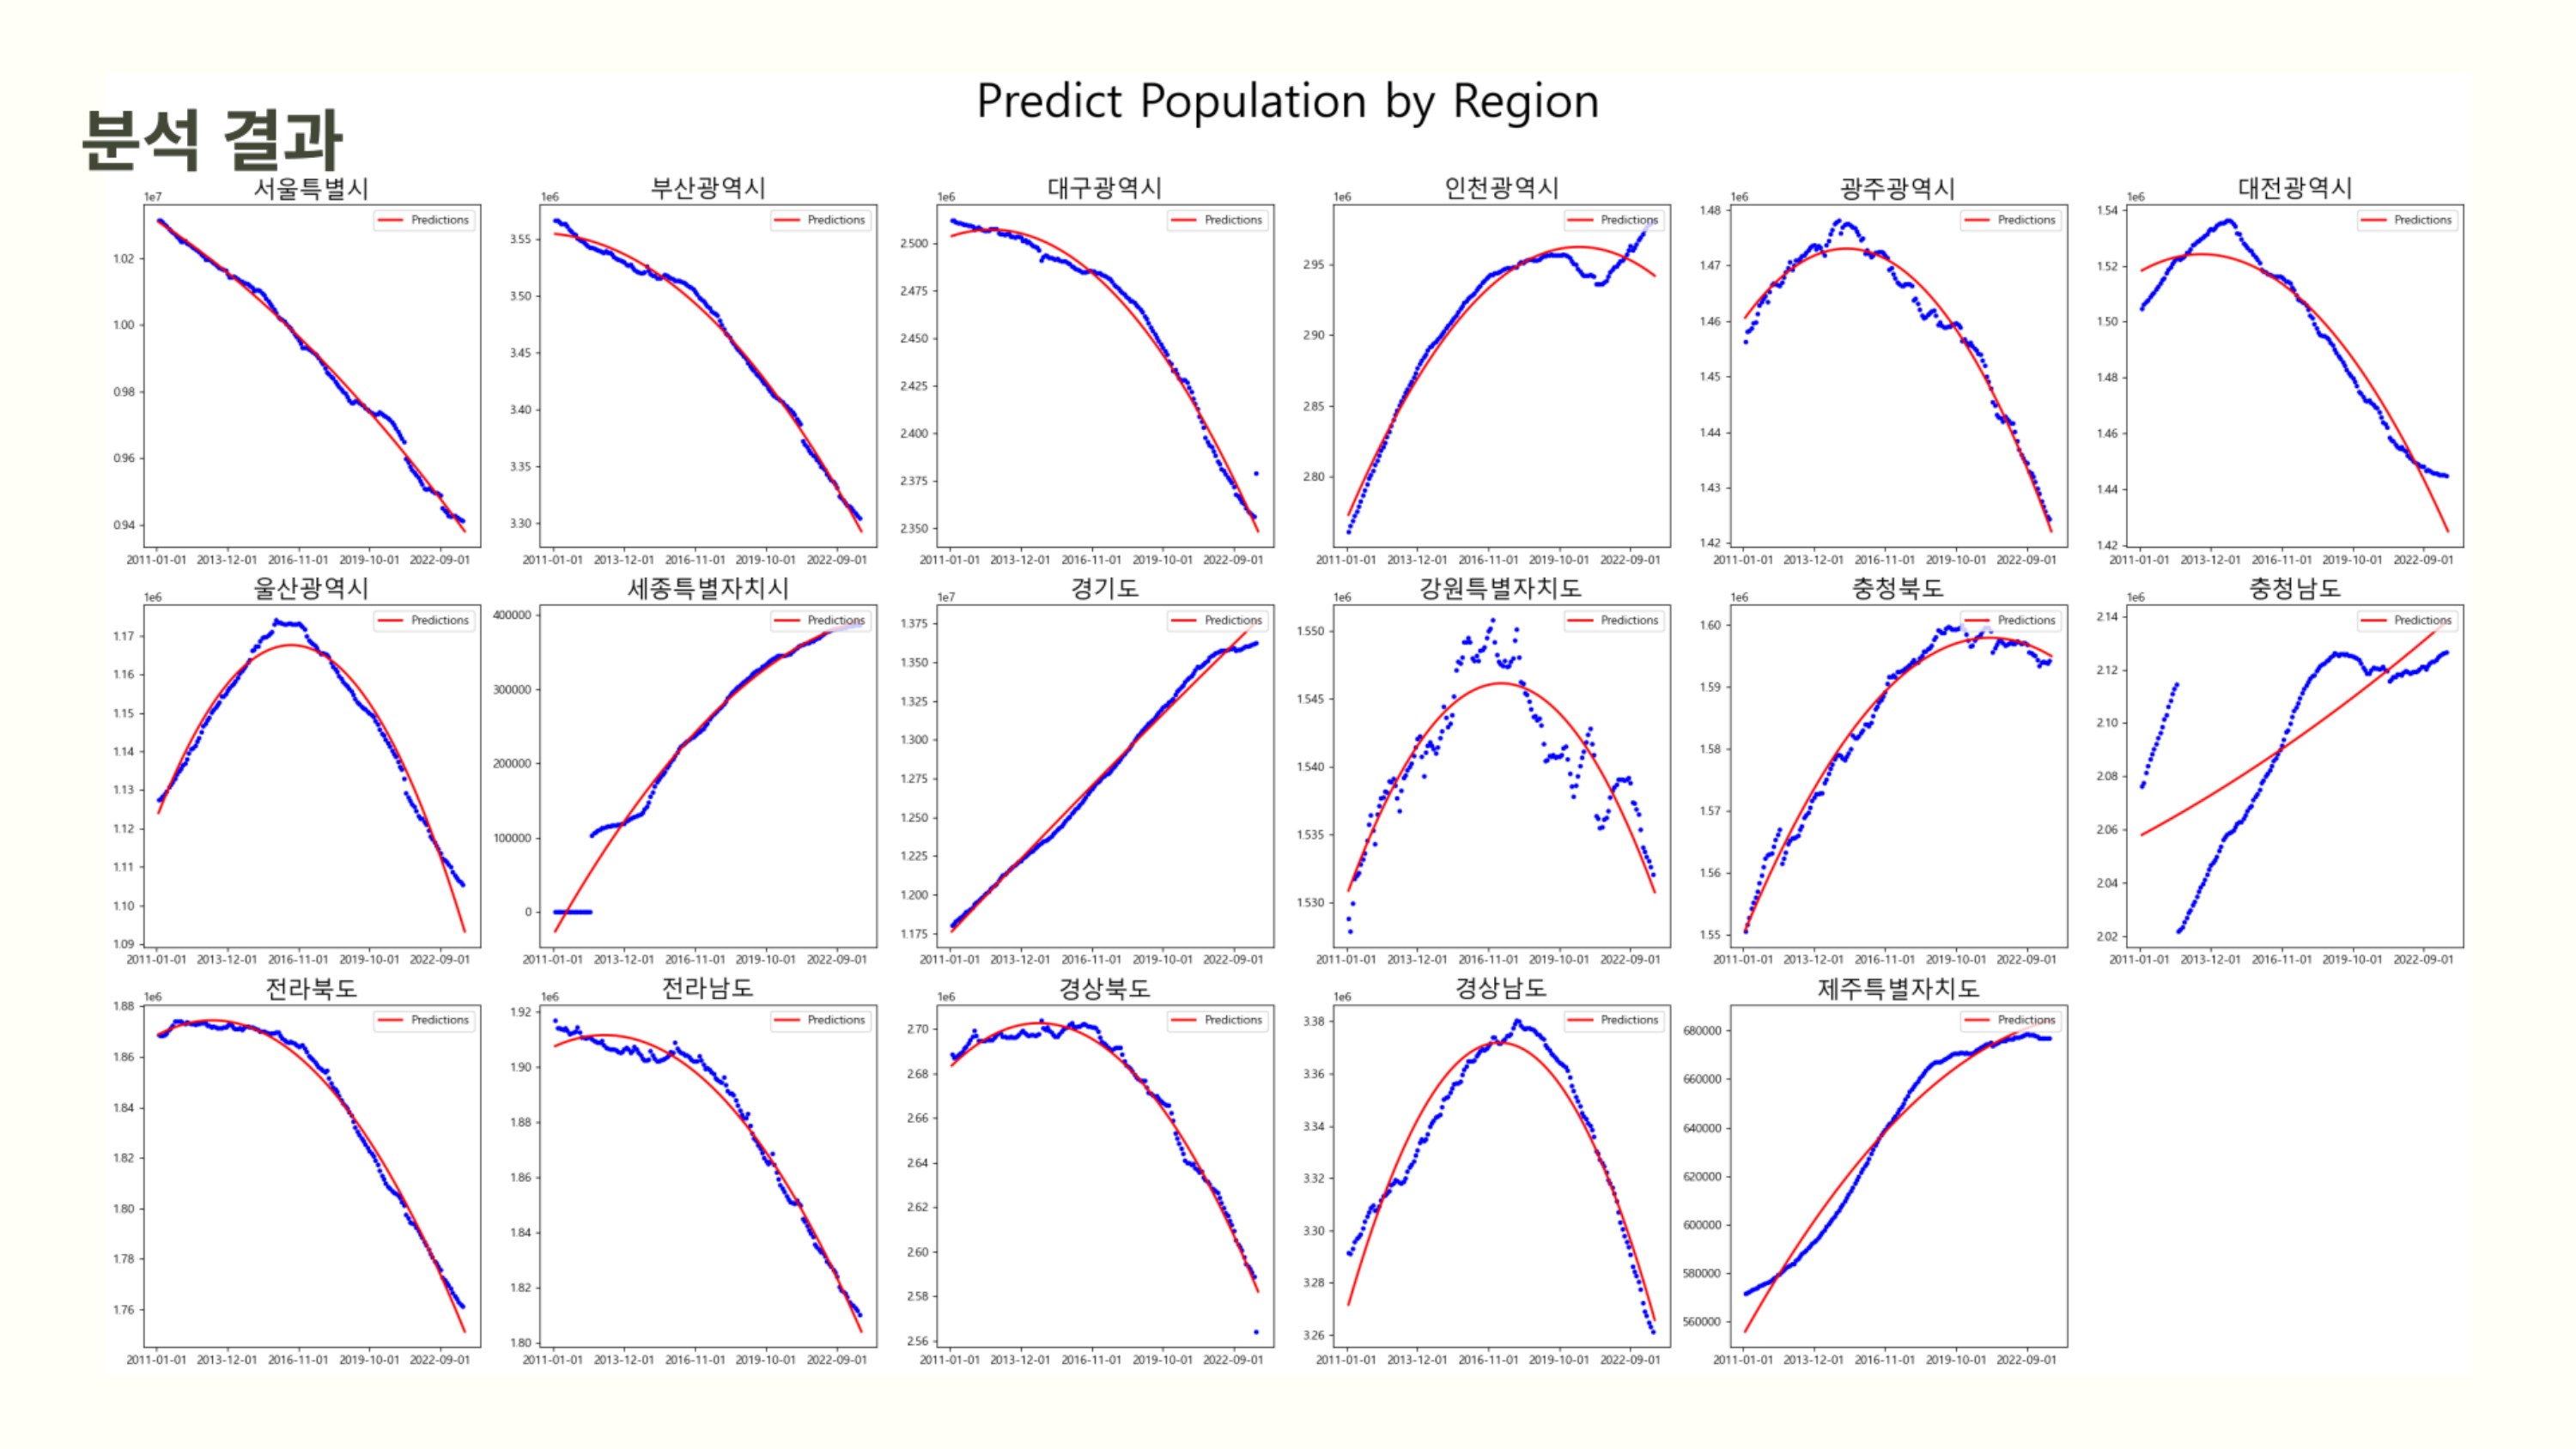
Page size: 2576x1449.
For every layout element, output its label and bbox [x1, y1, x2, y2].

text_box [105, 73, 2471, 1375]
picture [0, 52, 704, 252]
